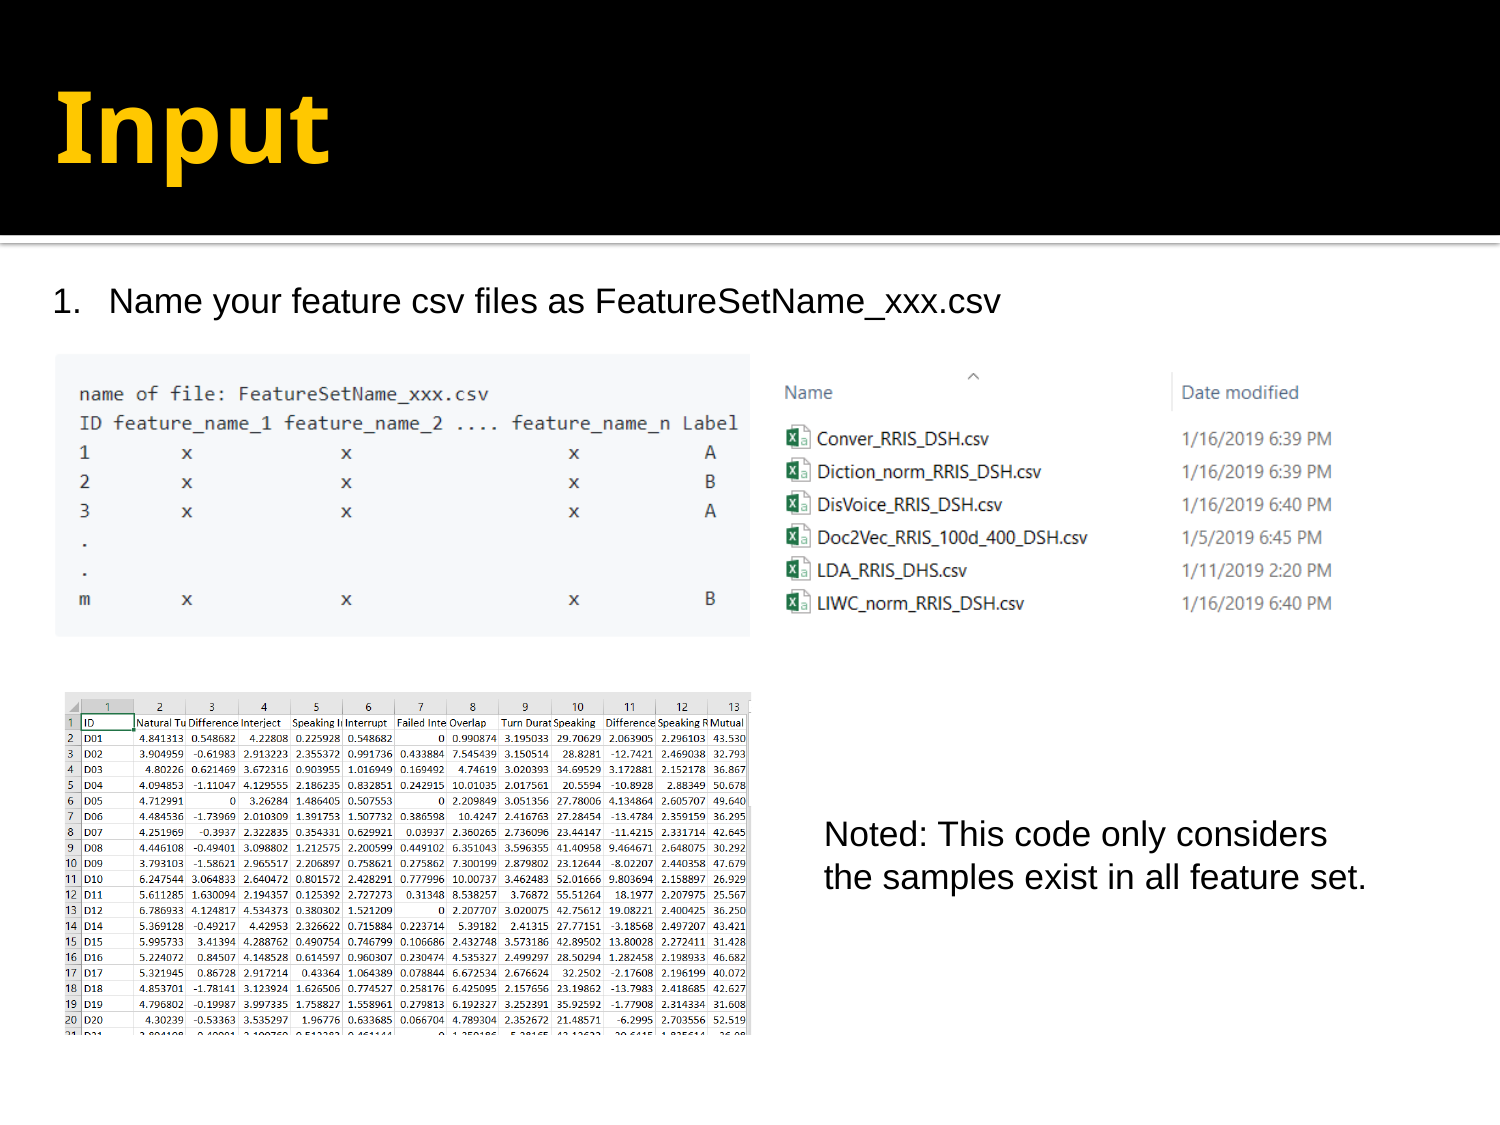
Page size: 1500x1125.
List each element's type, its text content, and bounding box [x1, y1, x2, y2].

text_box Noted: This code only considers the samples exist in all feature set. [809, 803, 1400, 904]
picture [761, 371, 1353, 655]
title Input [41, 54, 1317, 193]
text_box Name your feature csv files as FeatureSetName_xxx.csv [37, 270, 1046, 371]
picture [31, 338, 750, 655]
picture [64, 692, 752, 1035]
